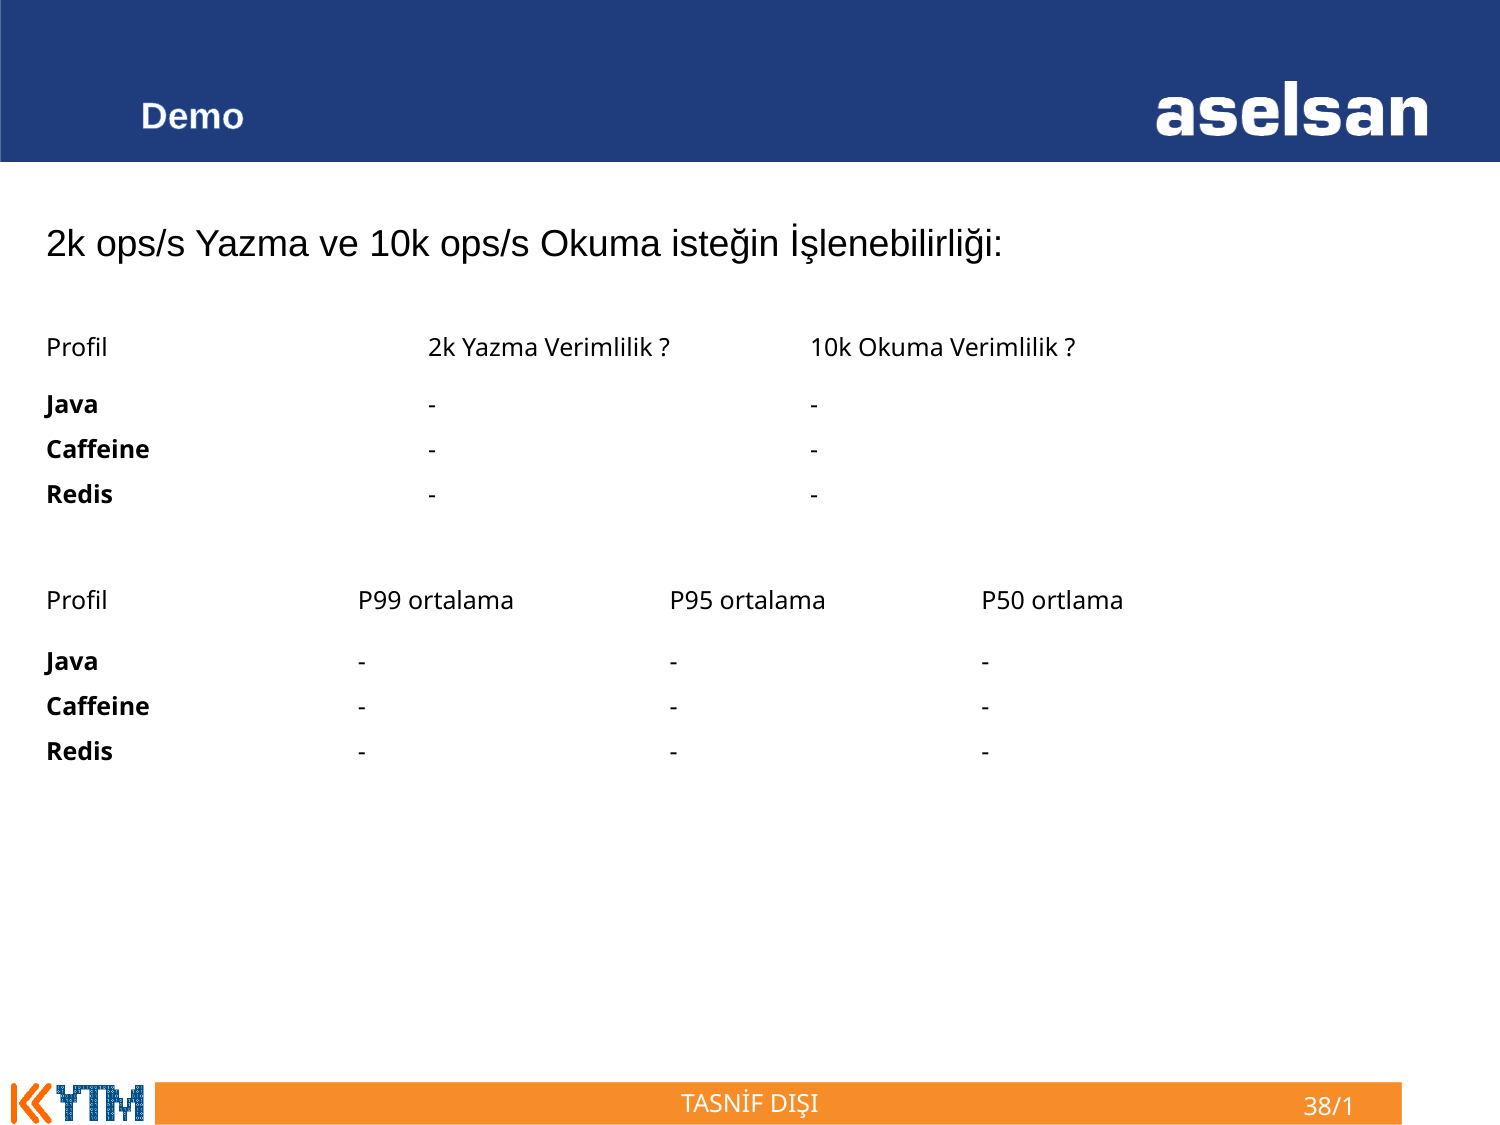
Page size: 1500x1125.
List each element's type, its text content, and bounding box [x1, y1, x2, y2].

table_cell Redis [31, 726, 343, 771]
table_cell - [655, 681, 966, 726]
table_header 10k Okuma Verimlilik ? [795, 314, 1177, 379]
table_header 2k Yazma Verimlilik ? [413, 314, 795, 379]
table_cell Redis [31, 469, 413, 514]
table_header Profil [31, 563, 343, 636]
text_box Demo [125, 83, 260, 144]
table_cell Java [31, 379, 413, 424]
table_cell Caffeine [31, 424, 413, 469]
table_cell - [343, 636, 655, 681]
text_box 2k ops/s Yazma ve 10k ops/s Okuma isteğin İşlenebilirliği: [31, 144, 1252, 272]
table_cell - [655, 726, 966, 771]
table_cell - [795, 379, 1177, 424]
table_cell - [343, 681, 655, 726]
table_cell - [413, 379, 795, 424]
table_header P50 ortlama [966, 563, 1278, 636]
picture [0, 0, 1500, 1125]
table_cell - [343, 726, 655, 771]
table_cell Java [31, 636, 343, 681]
table_cell - [655, 636, 966, 681]
table_cell - [966, 636, 1278, 681]
table_cell - [413, 424, 795, 469]
table_cell - [795, 469, 1177, 514]
table_cell - [966, 726, 1278, 771]
table_header P95 ortalama [655, 563, 966, 636]
table_header Profil [31, 314, 413, 379]
table_cell - [966, 681, 1278, 726]
table_cell - [413, 469, 795, 514]
table_header P99 ortalama [343, 563, 655, 636]
table_cell - [795, 424, 1177, 469]
table_cell Caffeine [31, 681, 343, 726]
